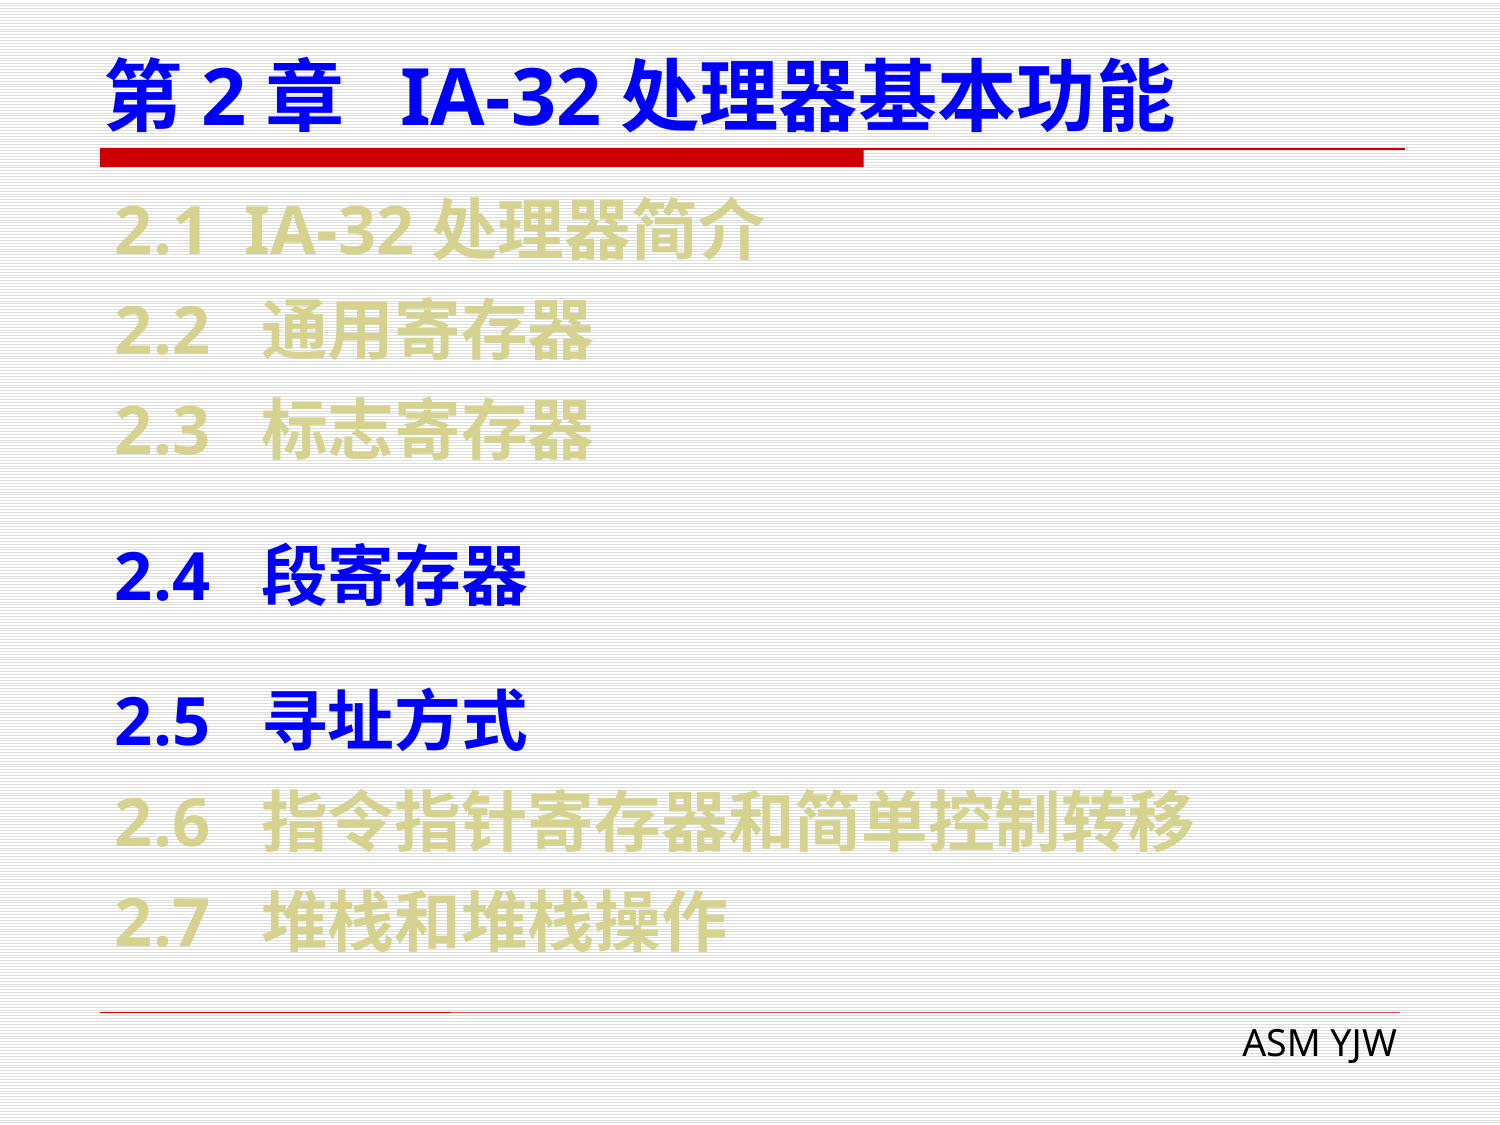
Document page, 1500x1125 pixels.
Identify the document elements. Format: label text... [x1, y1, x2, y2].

title 第2章 IA-32处理器基本功能 [88, 42, 1448, 149]
text_box 2.1 IA-32处理器简介 2.2 通用寄存器 2.3 标志寄存器 2.4 段寄存器 2.5 寻址方式 2.6 指令指针寄存器和简单控制转移 2.7 堆栈和堆栈操作 [100, 172, 1400, 967]
